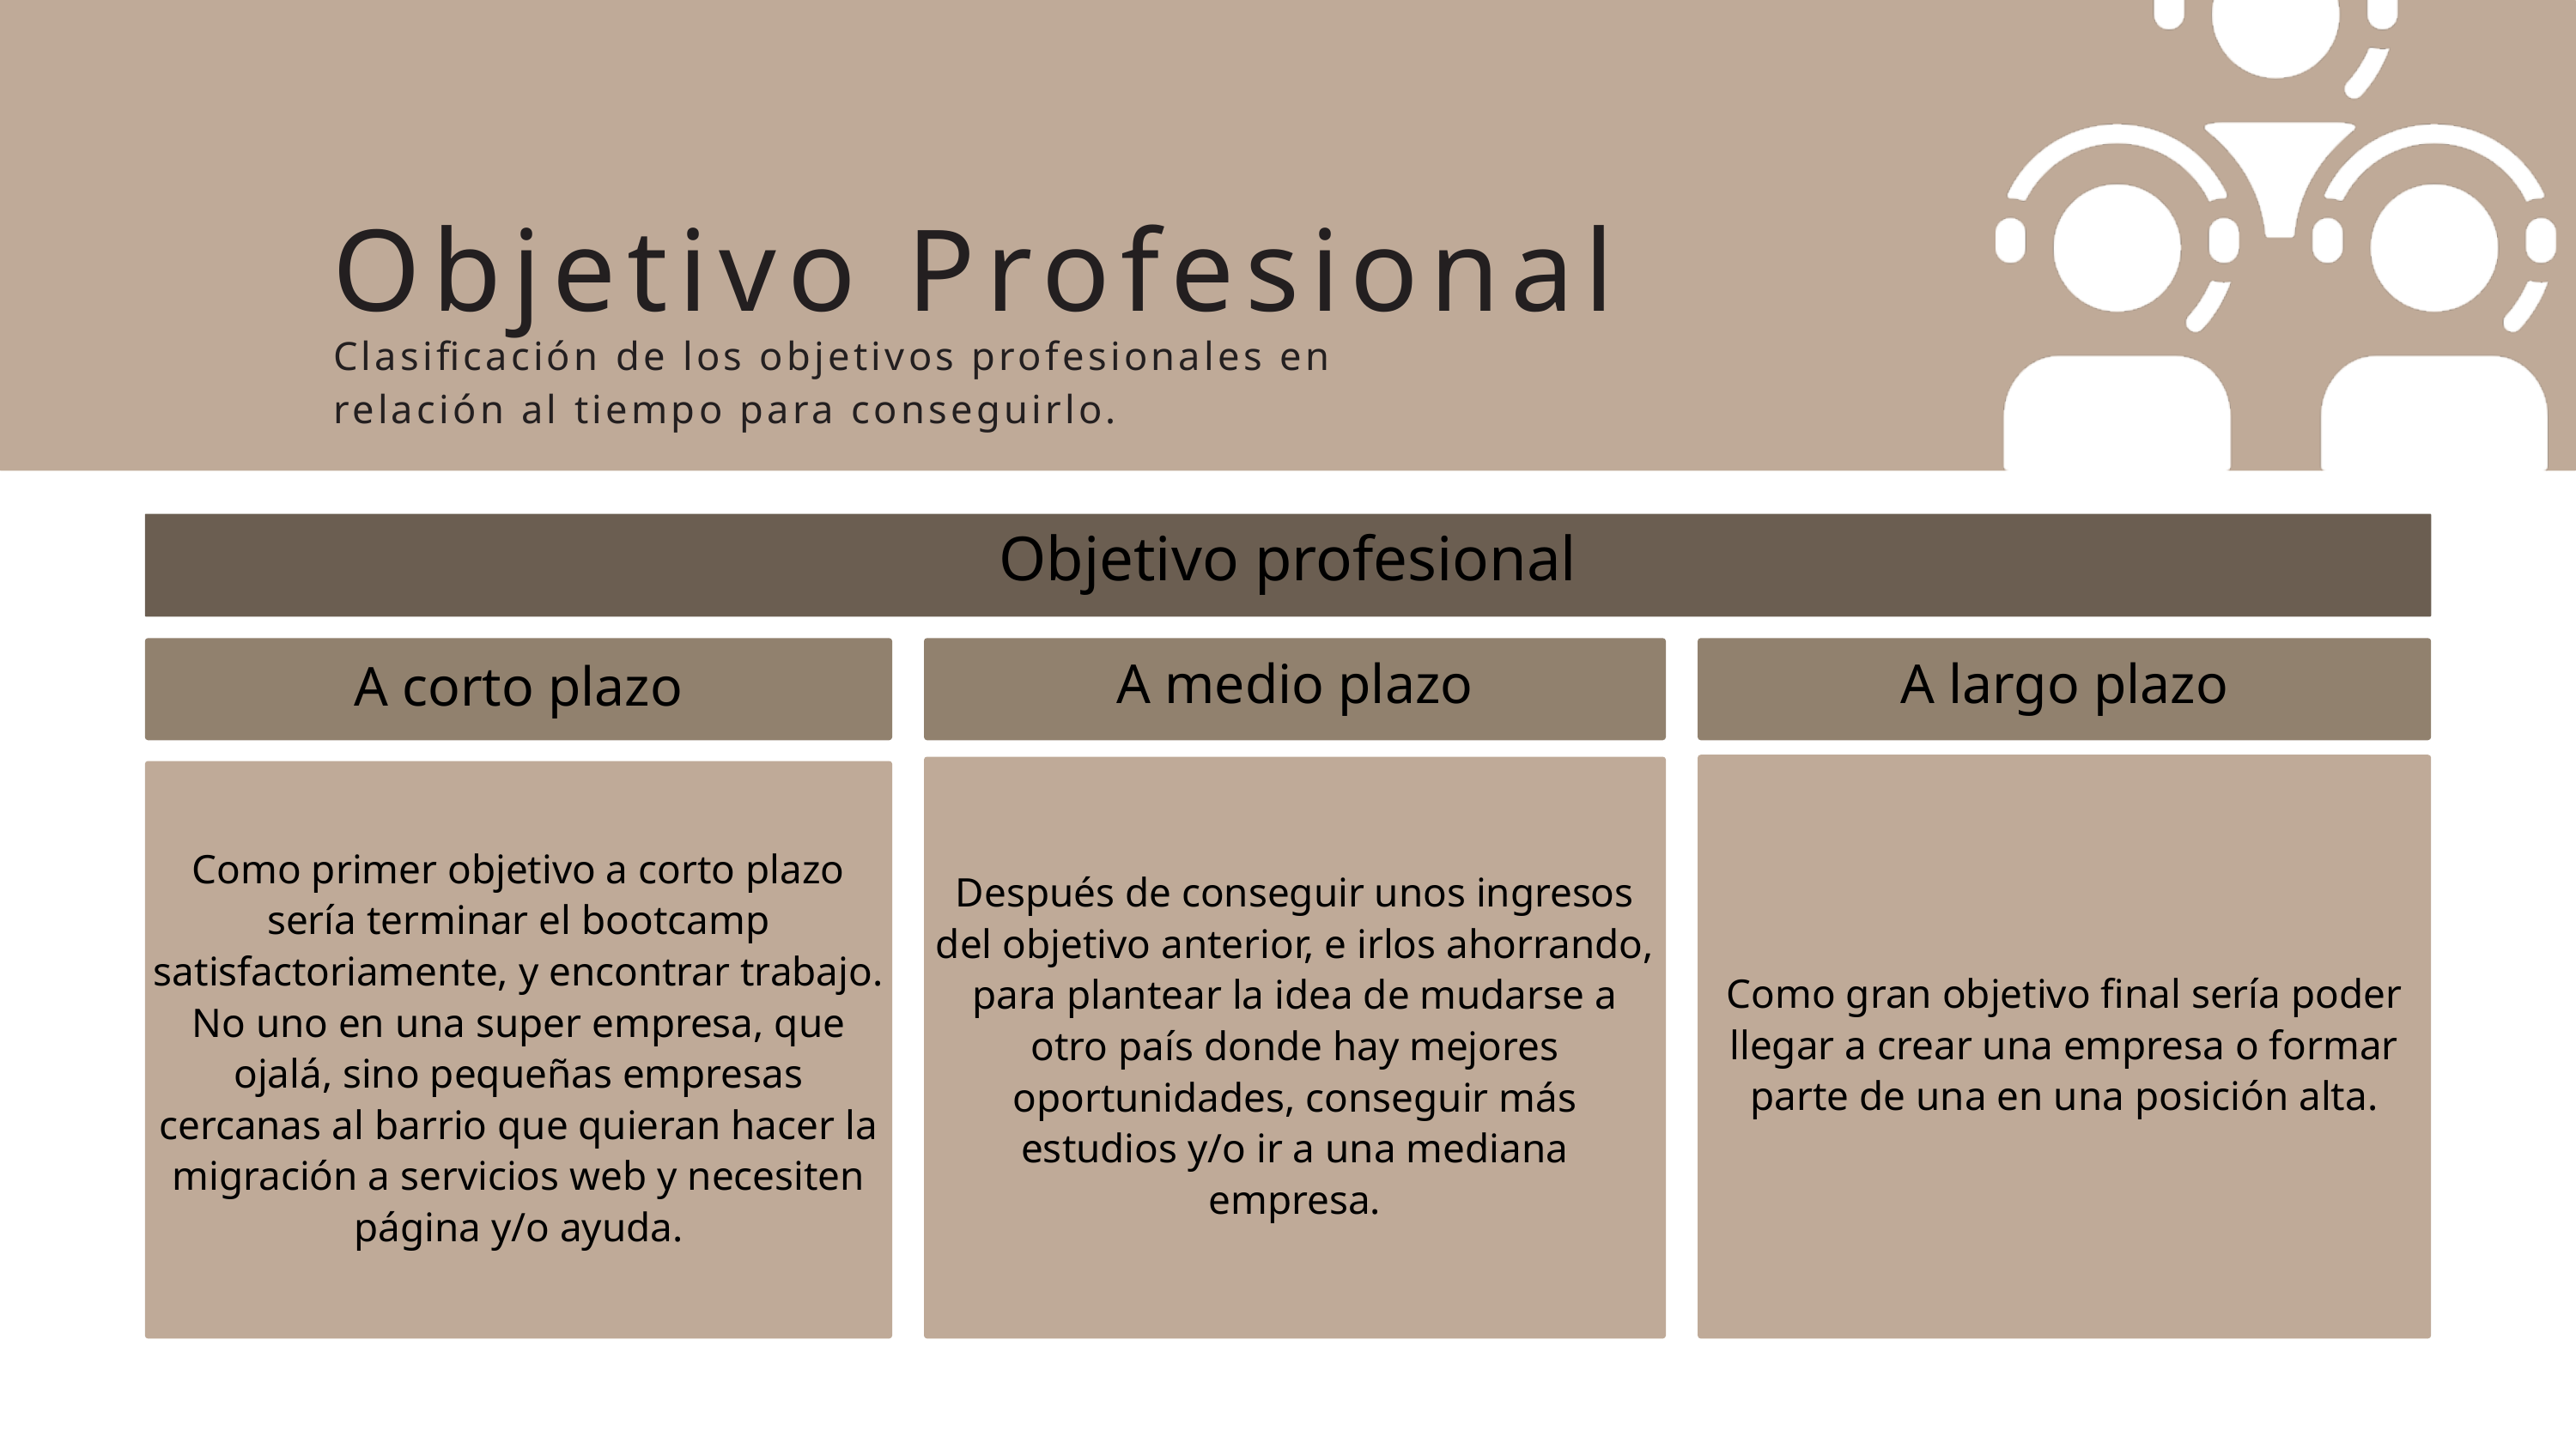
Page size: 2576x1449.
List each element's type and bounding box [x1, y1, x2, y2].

text_box [144, 513, 2432, 617]
text_box [923, 756, 1667, 1339]
text_box [1697, 638, 2432, 741]
text_box [0, 0, 2576, 471]
text_box [144, 761, 893, 1339]
text_box [923, 638, 1667, 741]
text_box [144, 638, 893, 741]
text_box [1697, 754, 2432, 1339]
